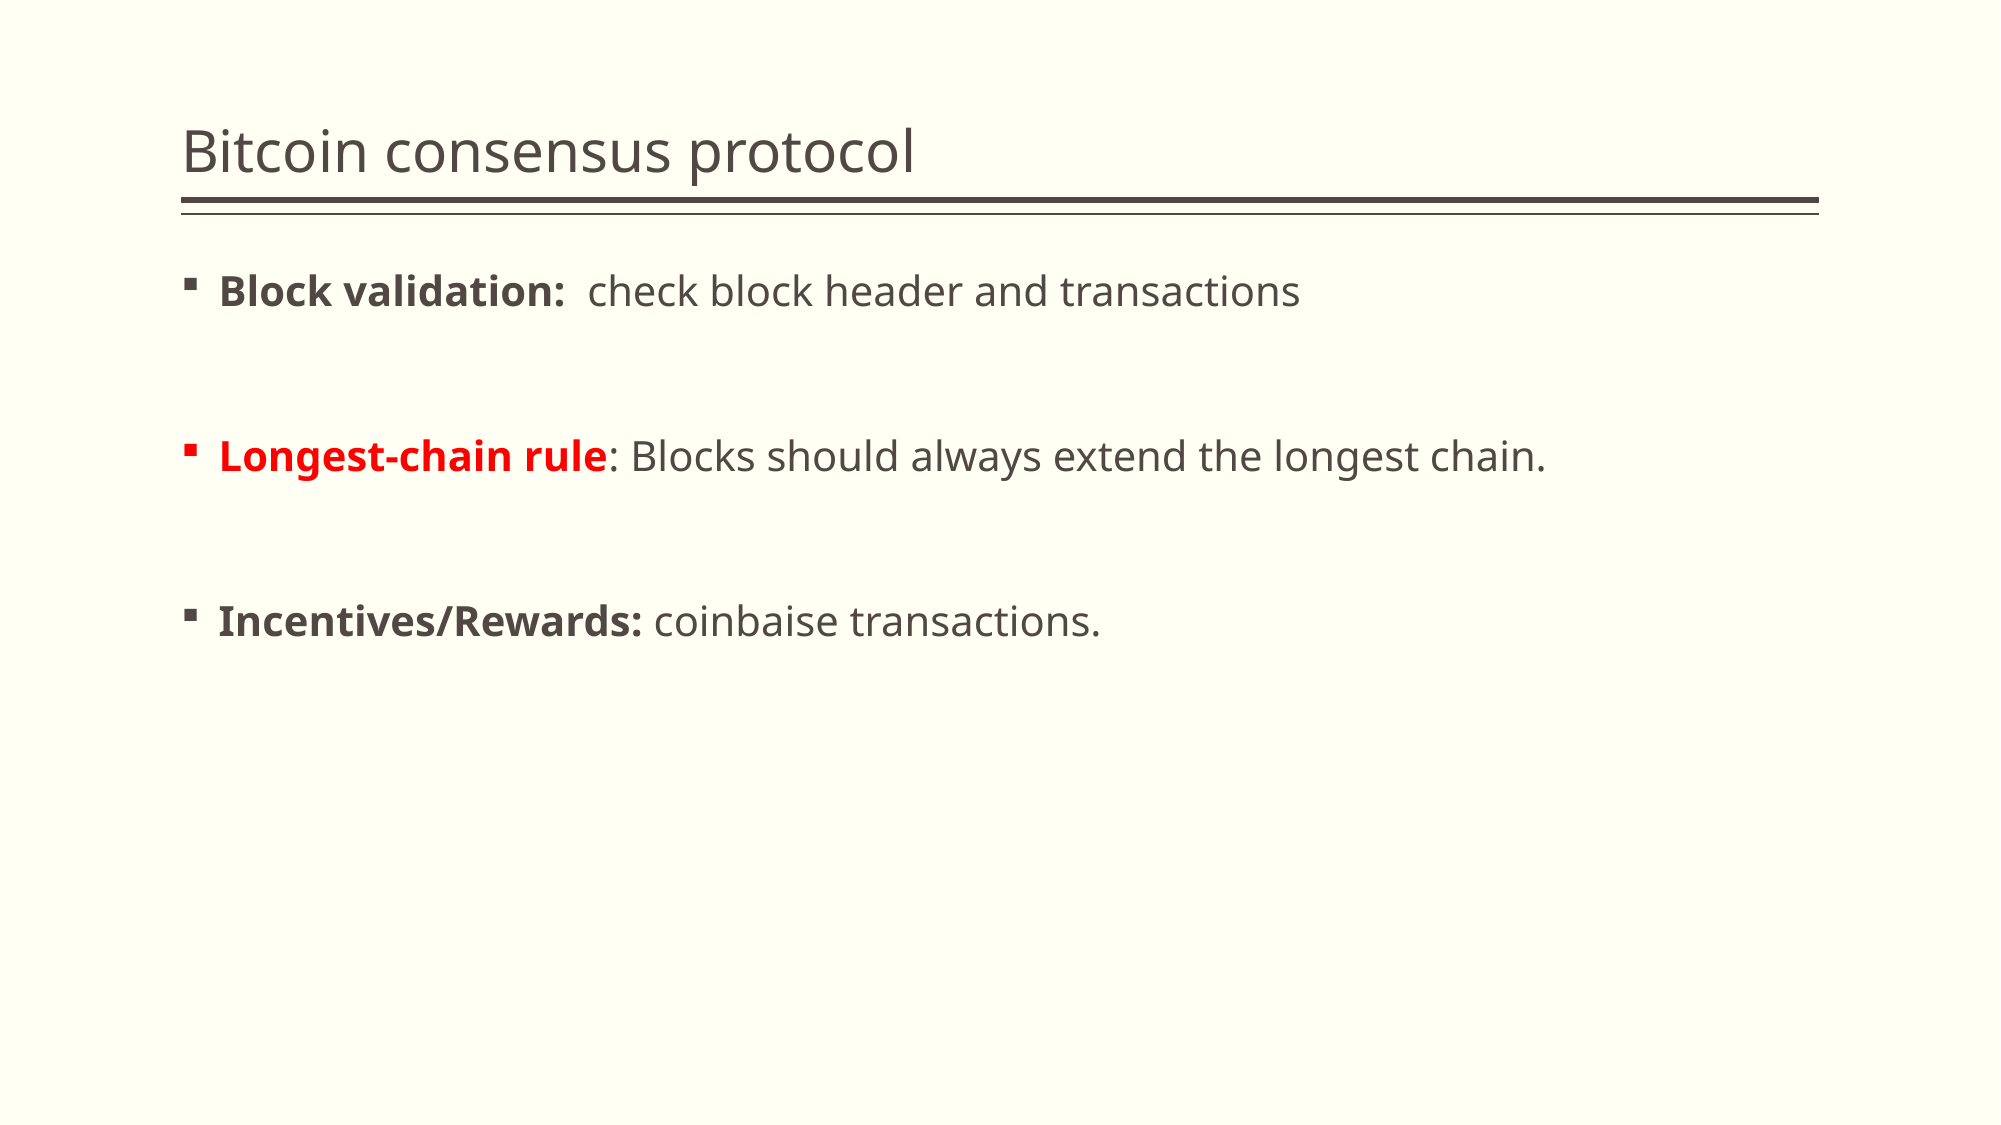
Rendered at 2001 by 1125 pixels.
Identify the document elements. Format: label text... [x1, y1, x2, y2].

list Block validation: check block header and transactions Longest-chain rule: Blocks should always extend the longest chain. Incentives/Rewards: coinbaise transactions. [181, 262, 1819, 1013]
title Bitcoin consensus protocol [181, 12, 1819, 193]
